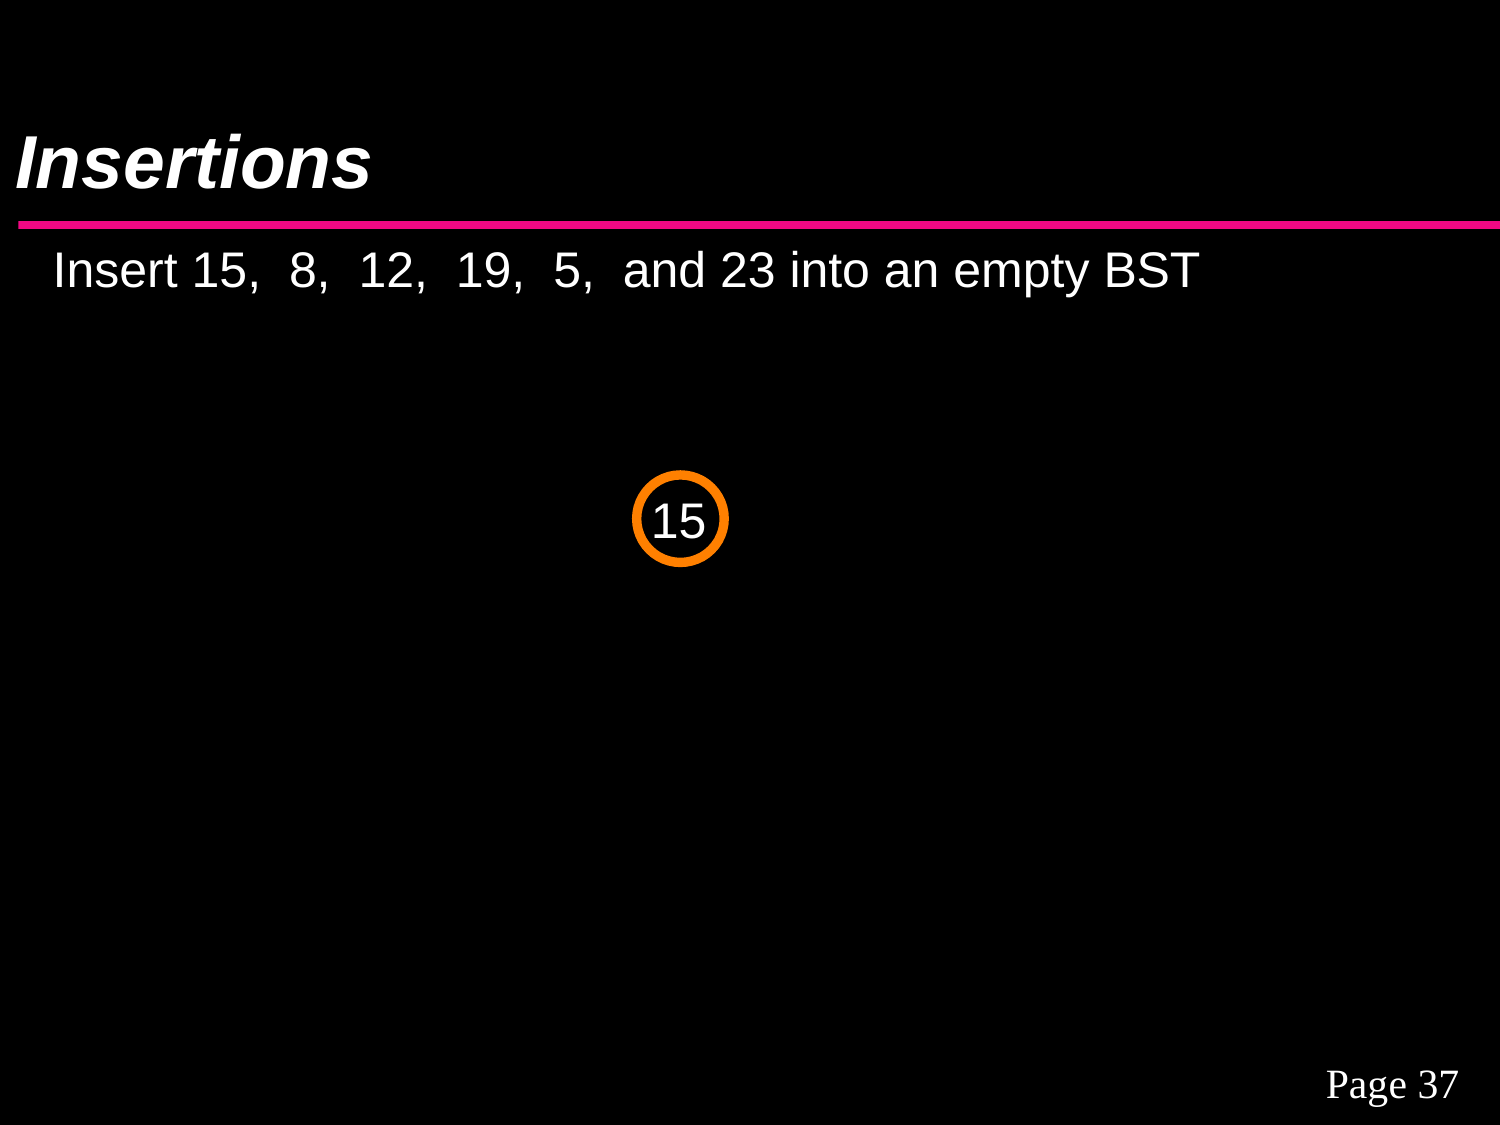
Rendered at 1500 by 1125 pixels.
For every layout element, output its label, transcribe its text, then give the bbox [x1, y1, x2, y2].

title Insertions [0, 0, 1500, 213]
list Insert 15, 8, 12, 19, 5, and 23 into an empty BST [0, 237, 1475, 1050]
